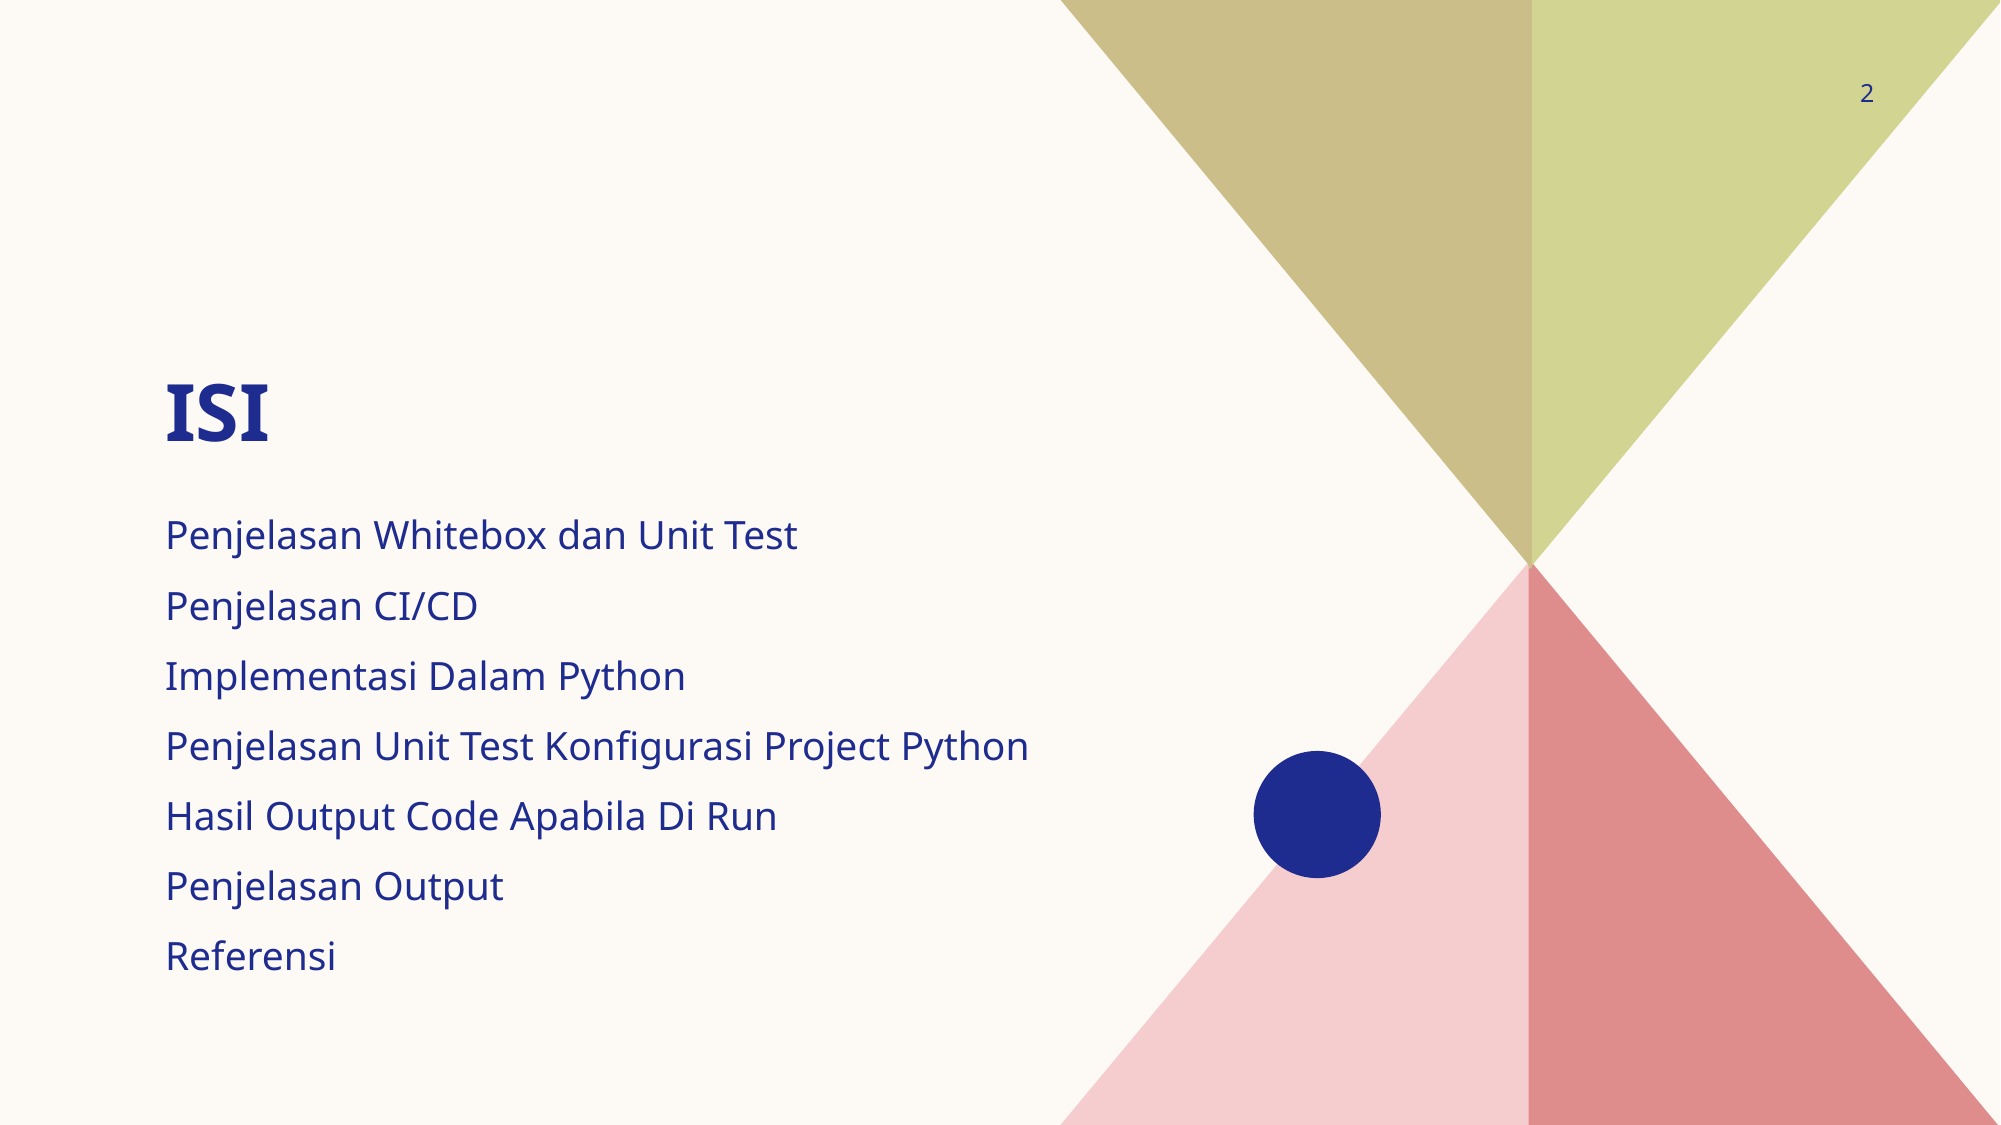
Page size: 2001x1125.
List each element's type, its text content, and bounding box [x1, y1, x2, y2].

list Penjelasan Whitebox dan Unit Test​ Penjelasan CI/CD Implementasi Dalam Python ​Penjelasan Unit Test Konfigurasi Project Python Hasil Output Code Apabila Di Run Penjelasan Output ​Referensi​ [150, 479, 1230, 993]
slide_number 2 [1712, 75, 1875, 116]
title Isi [150, 90, 1230, 465]
